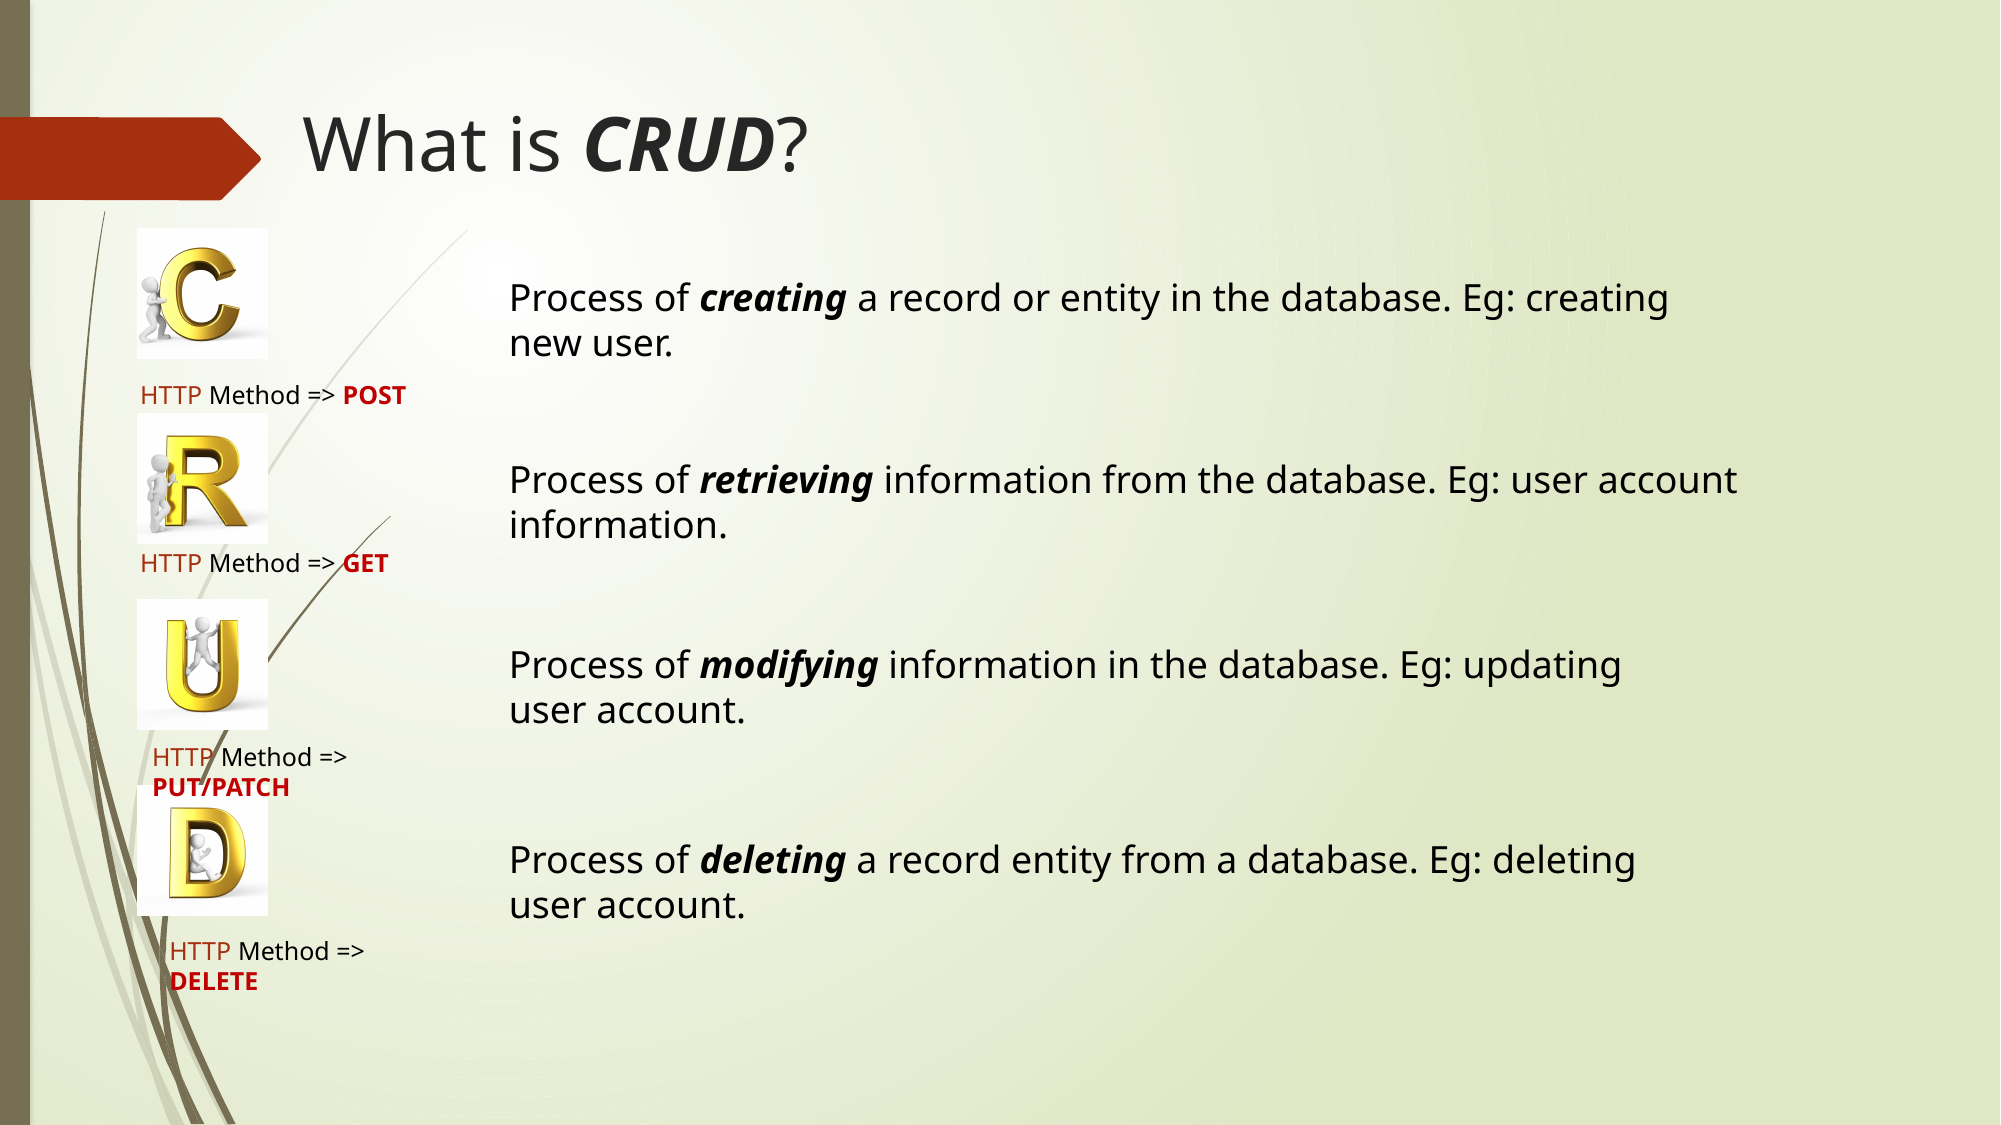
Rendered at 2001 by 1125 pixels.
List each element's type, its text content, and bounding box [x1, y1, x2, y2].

text_box Process of retrieving information from the database. Eg: user account information. [493, 448, 1807, 554]
title What is CRUD? [287, 89, 2000, 220]
text_box Process of deleting a record entity from a database. Eg: deleting user account. [493, 828, 1717, 934]
text_box HTTP Method => DELETE [154, 928, 465, 1003]
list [137, 227, 268, 359]
picture [137, 784, 268, 916]
picture [137, 413, 268, 545]
text_box HTTP Method => POST [125, 372, 422, 418]
text_box Process of creating a record or entity in the database. Eg: creating new user. [493, 266, 1743, 372]
text_box Process of modifying information in the database. Eg: updating user account. [493, 634, 1717, 739]
picture [137, 599, 268, 730]
text_box HTTP Method => GET [125, 539, 422, 585]
text_box HTTP Method => PUT/PATCH [137, 733, 506, 809]
